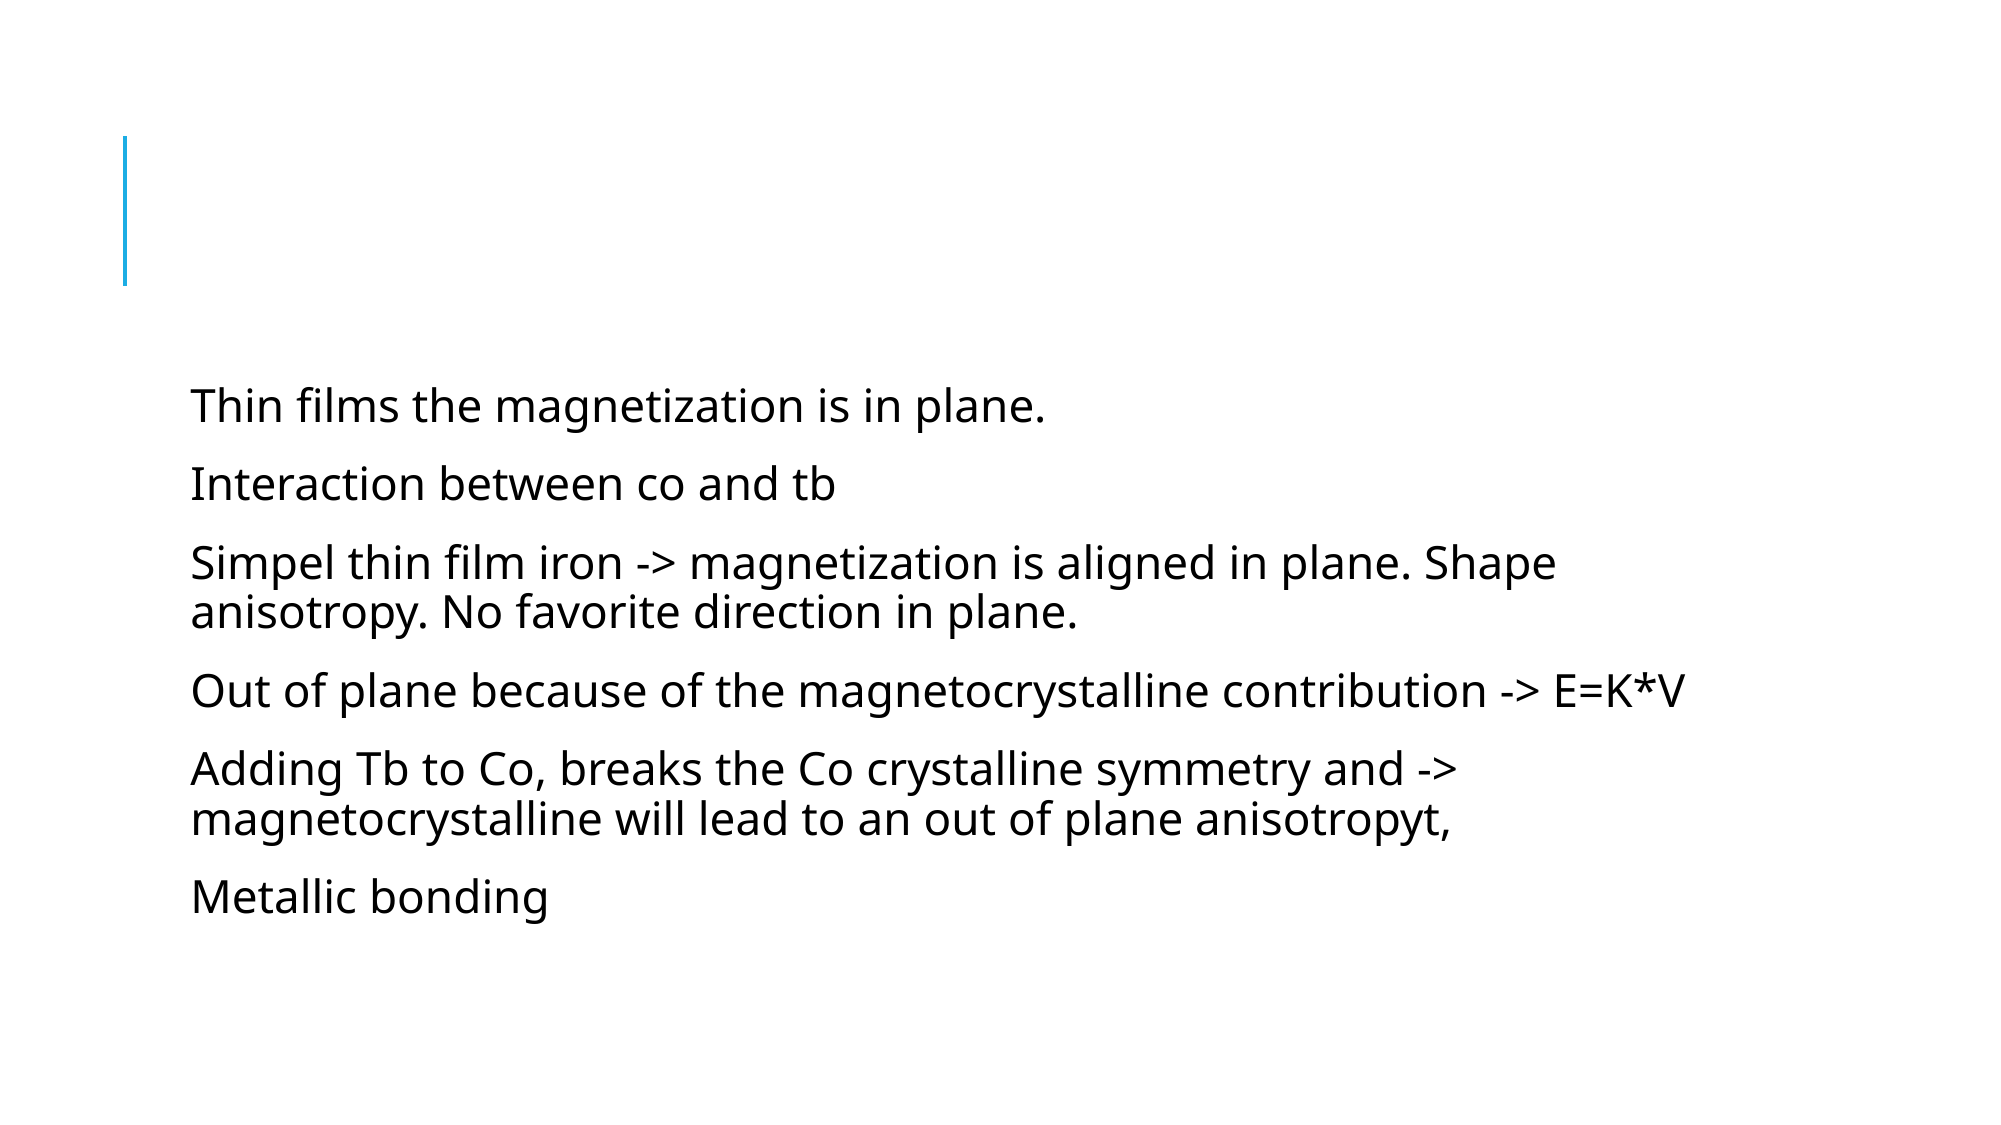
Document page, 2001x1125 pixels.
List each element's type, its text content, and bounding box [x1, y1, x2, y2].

list Thin films the magnetization is in plane. Interaction between co and tb Simpel thin film iron -> magnetization is aligned in plane. Shape anisotropy. No favorite direction in plane. Out of plane because of the magnetocrystalline contribution -> E=K*V Adding Tb to Co, breaks the Co crystalline symmetry and -> magnetocrystalline will lead to an out of plane anisotropyt, Metallic bonding [168, 375, 1763, 1035]
